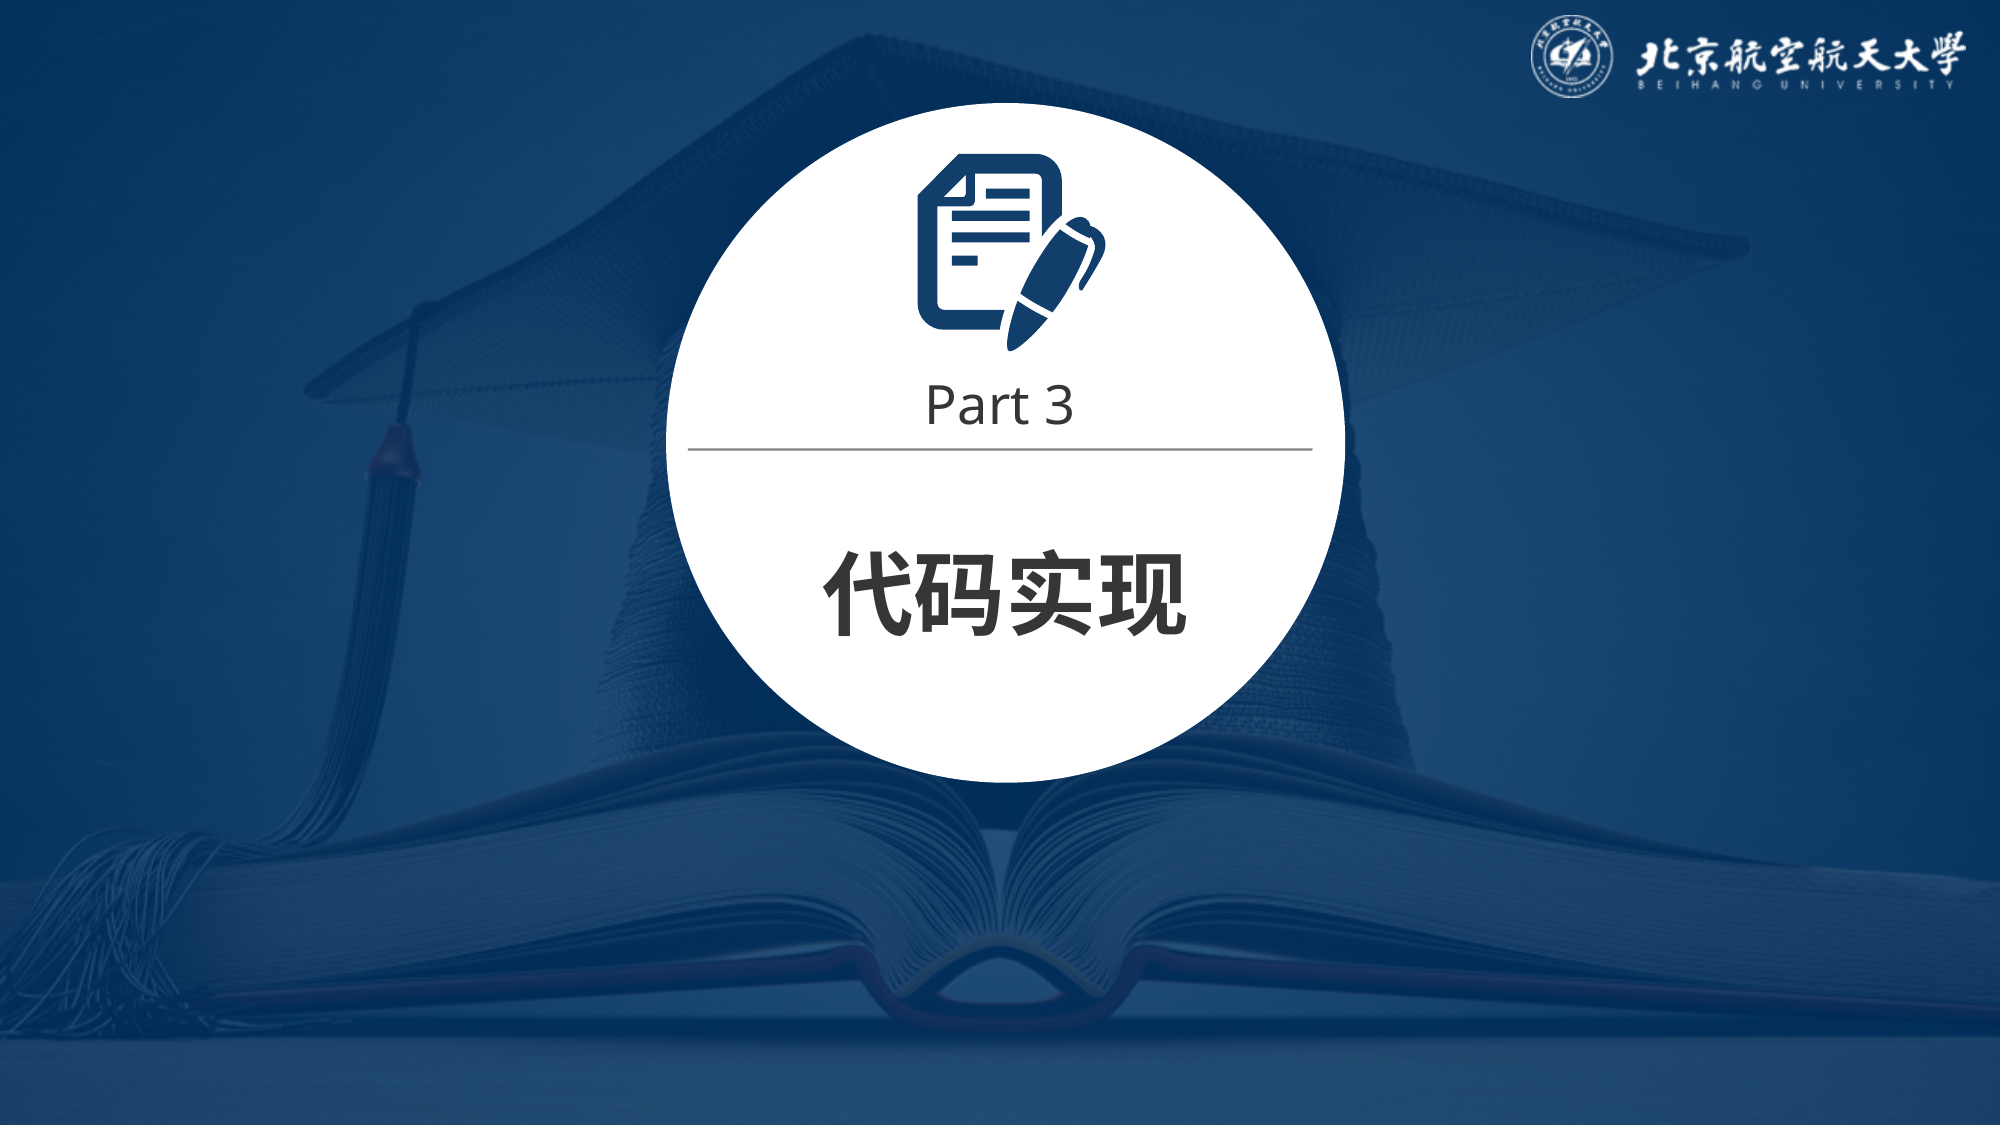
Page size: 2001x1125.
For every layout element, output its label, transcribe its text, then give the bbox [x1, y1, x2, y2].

text_box [917, 153, 1062, 330]
text_box [1020, 229, 1089, 313]
text_box Part 3 [924, 370, 1076, 436]
picture [1531, 15, 1966, 98]
text_box [1007, 300, 1048, 352]
text_box 代码实现 [745, 529, 1266, 655]
text_box [1065, 216, 1106, 291]
text_box [666, 102, 1346, 783]
